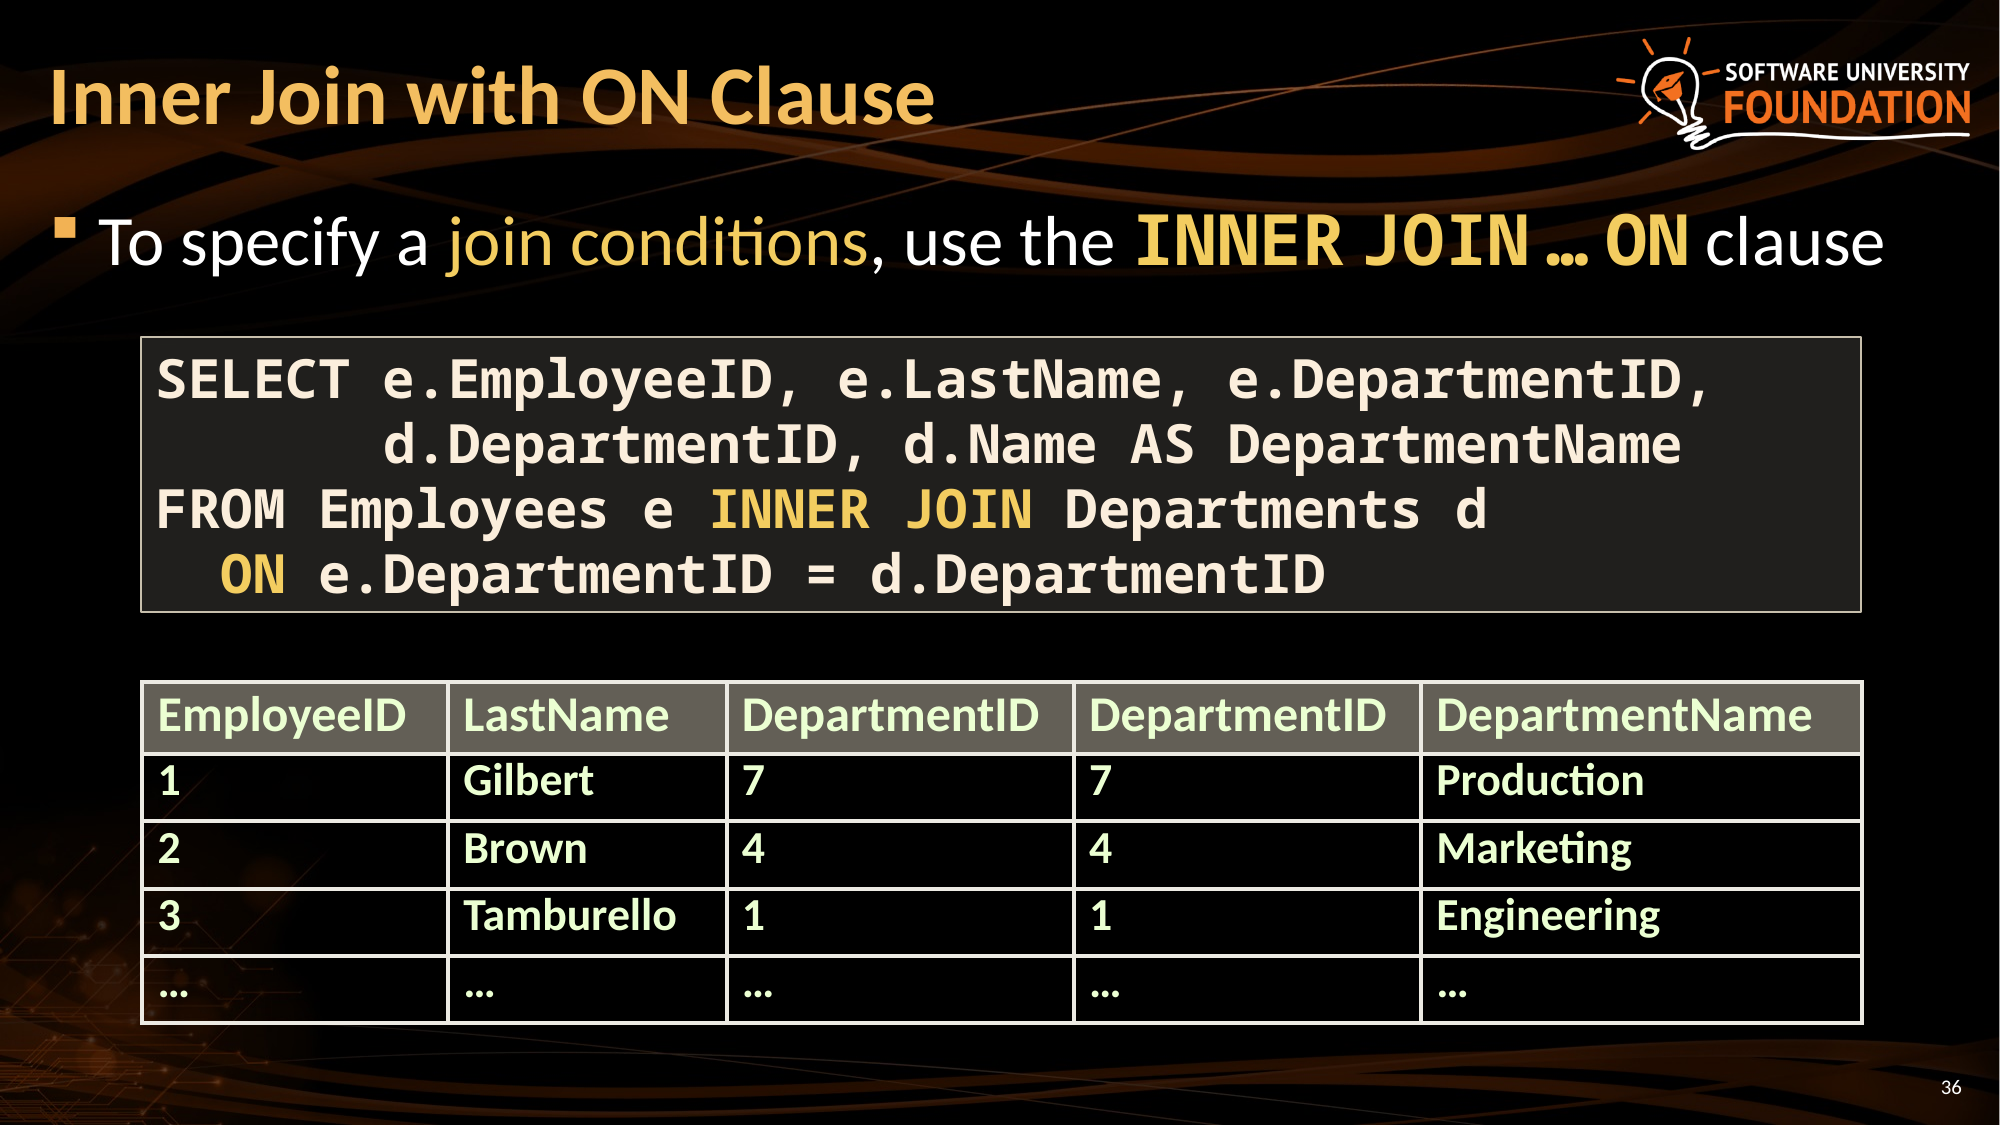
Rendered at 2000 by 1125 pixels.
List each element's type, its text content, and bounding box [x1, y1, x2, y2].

table_cell Engineering [1423, 891, 1860, 954]
table_cell 1 [729, 891, 1072, 954]
table_cell Gilbert [450, 756, 725, 819]
table_cell Marketing [1423, 823, 1860, 887]
picture [0, 0, 2000, 1125]
table_cell Brown [450, 823, 725, 887]
table_cell 7 [729, 756, 1072, 819]
table_cell Production [1423, 756, 1860, 819]
table_cell 3 [144, 891, 446, 954]
table_cell 4 [729, 823, 1072, 887]
table_header LastName [450, 684, 725, 752]
table_cell 7 [1076, 756, 1419, 819]
table_header EmployeeID [144, 684, 446, 752]
table_cell … [1423, 958, 1860, 1021]
table_cell 1 [144, 756, 446, 819]
text_box SELECT e.EmployeeID, e.LastName, e.DepartmentID, d.DepartmentID, d.Name AS DepartmentName FROM Employees e INNER JOIN Departments d ON e.DepartmentID = d.DepartmentID [141, 337, 1862, 612]
table_header DepartmentID [1076, 684, 1419, 752]
table_cell Tamburello [450, 891, 725, 954]
table_cell … [450, 958, 725, 1021]
list To specify a join conditions, use the INNER JOIN … ON clause [31, 188, 1968, 1103]
table_header DepartmentName [1423, 684, 1860, 752]
table_cell … [144, 958, 446, 1021]
table_cell 1 [1076, 891, 1419, 954]
table_header DepartmentID [729, 684, 1072, 752]
table_cell 2 [144, 823, 446, 887]
title Inner Join with ON Clause [30, 6, 1602, 189]
table_cell … [729, 958, 1072, 1021]
table_cell … [1076, 958, 1419, 1021]
table_cell 4 [1076, 823, 1419, 887]
